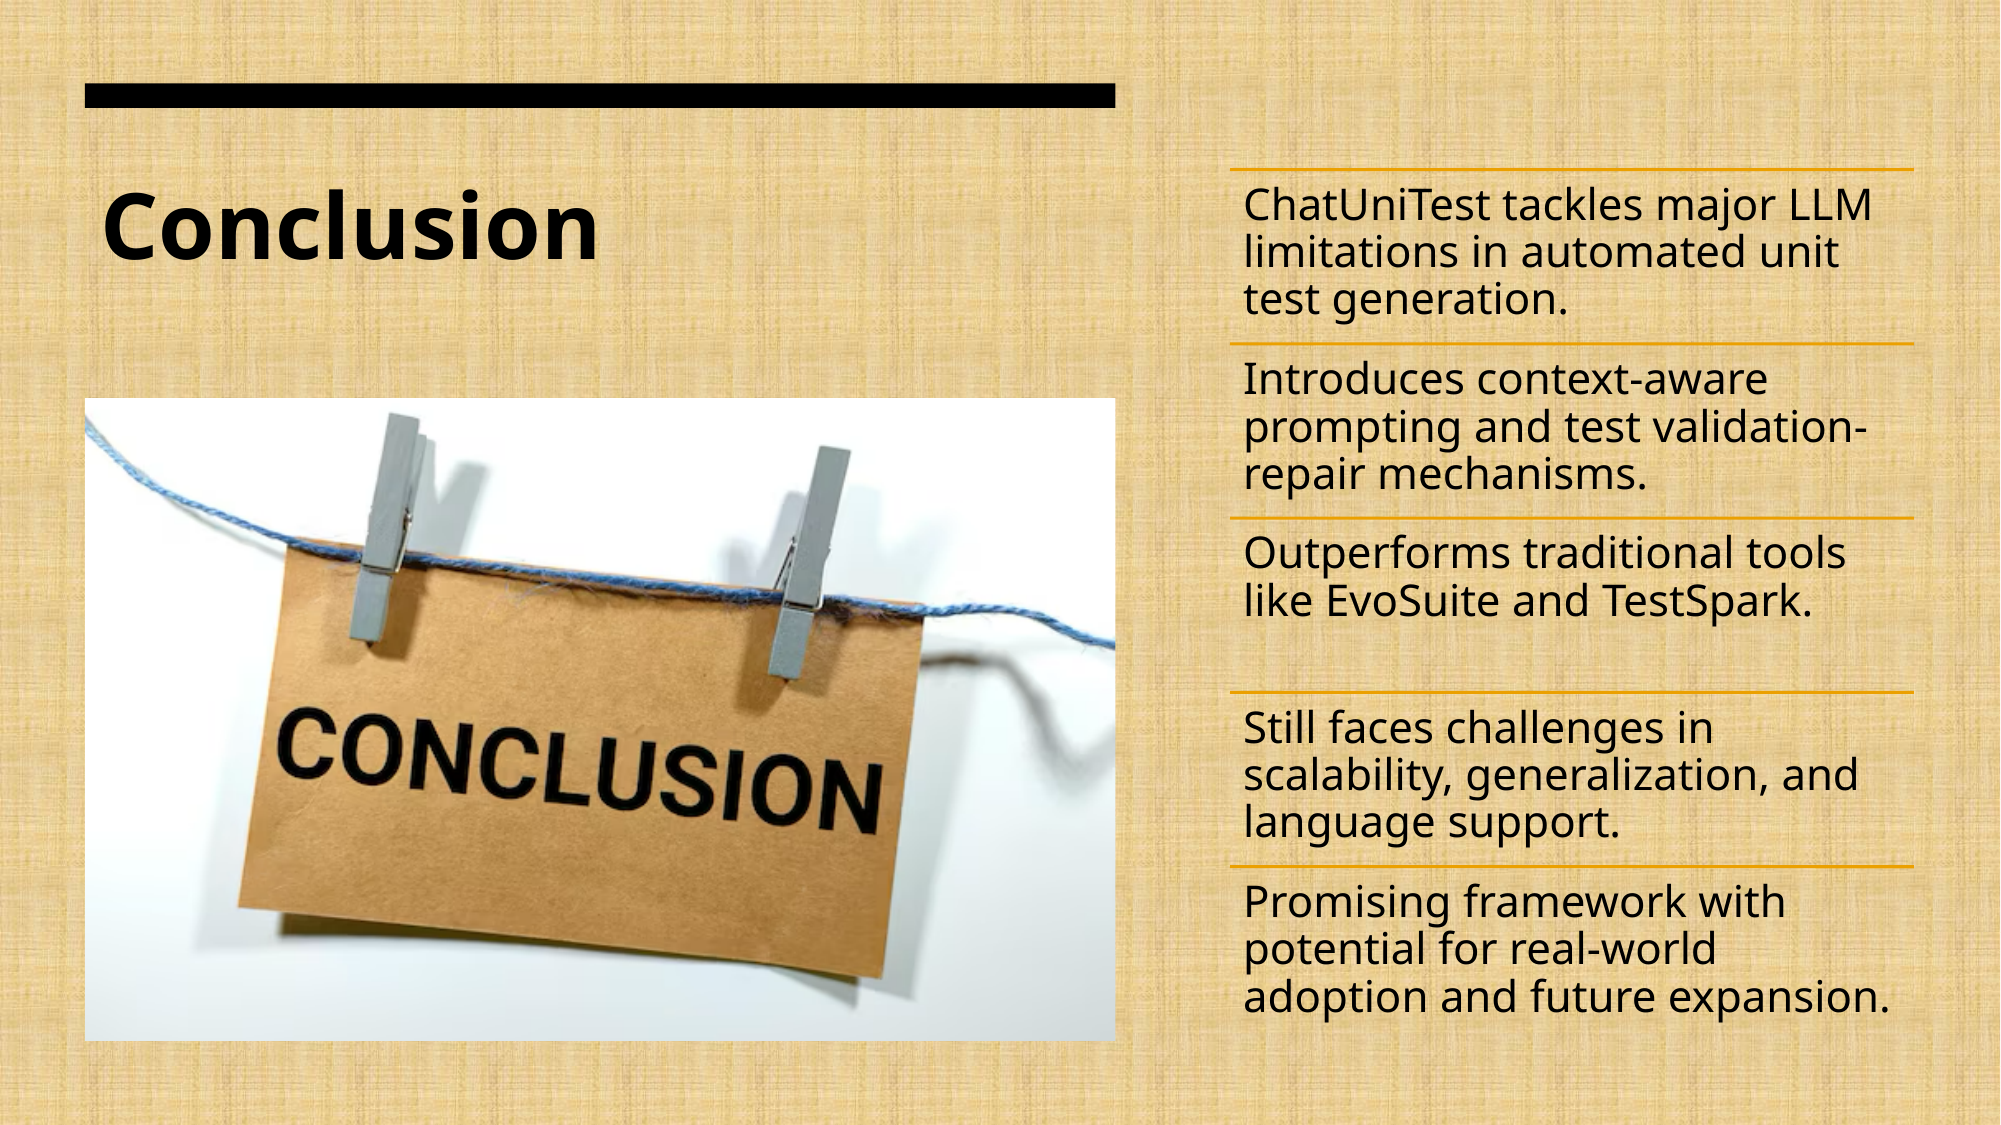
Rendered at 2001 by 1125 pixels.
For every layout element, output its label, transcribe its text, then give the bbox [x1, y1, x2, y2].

picture [84, 398, 1116, 1042]
title Conclusion [85, 160, 1119, 378]
text_box [83, 82, 1117, 109]
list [1229, 168, 1915, 1042]
text_box [0, 0, 2000, 1125]
